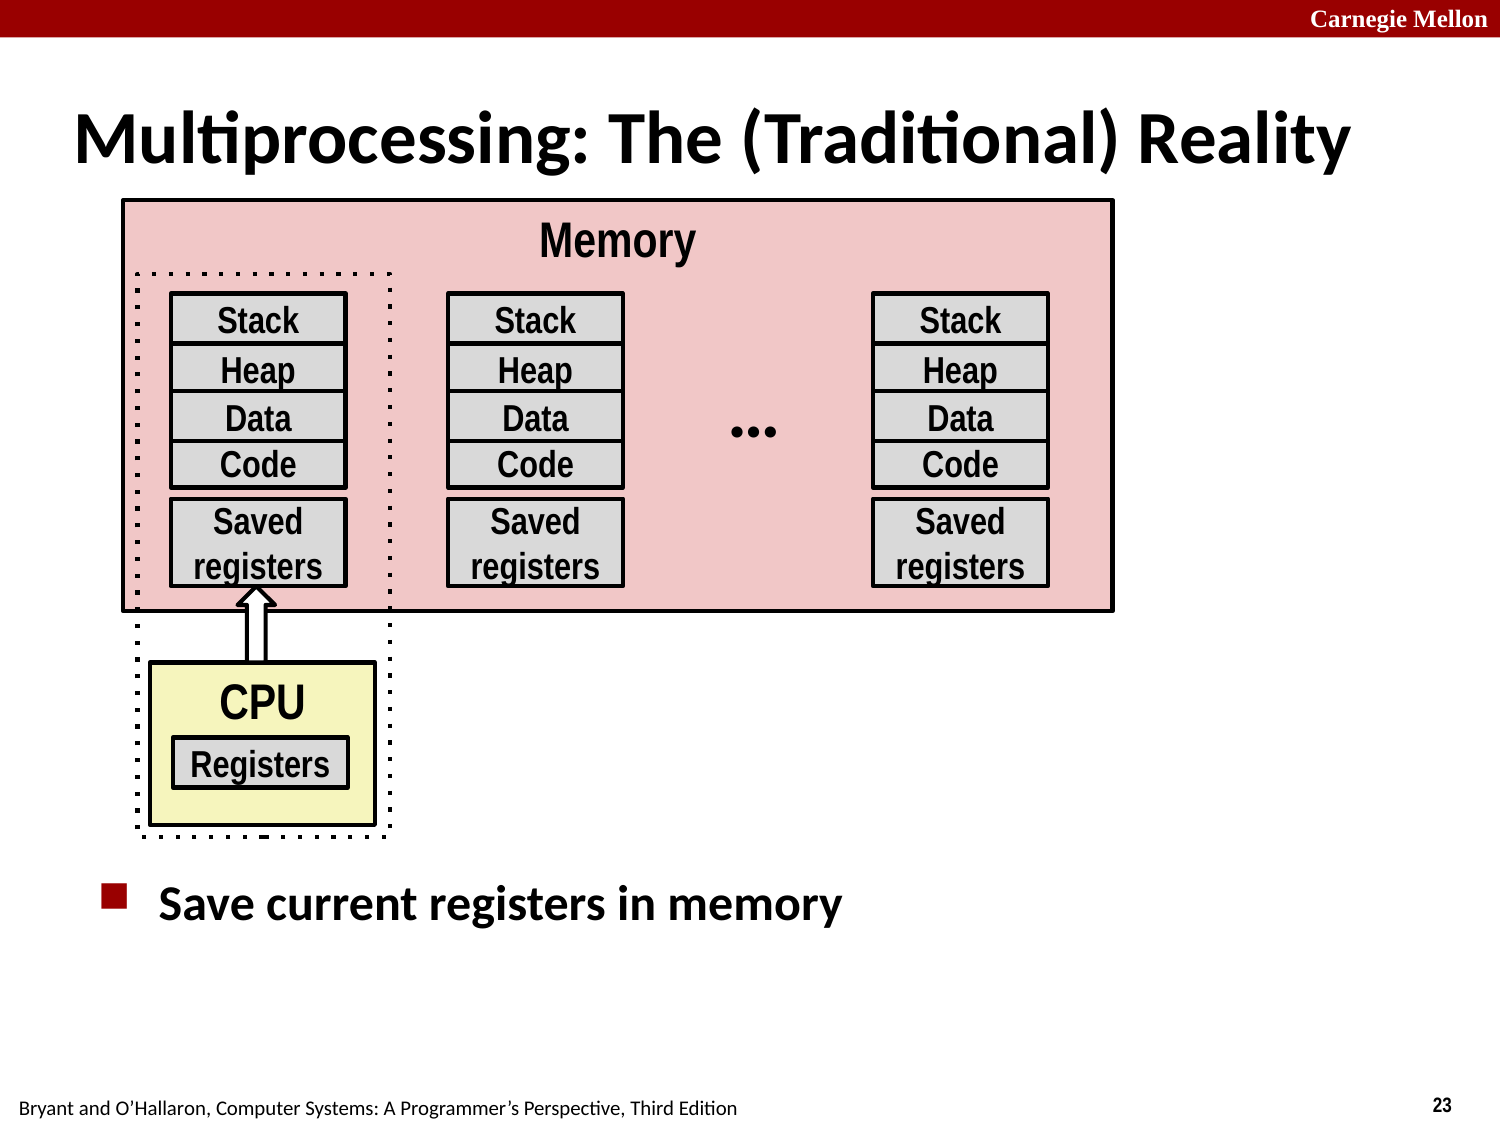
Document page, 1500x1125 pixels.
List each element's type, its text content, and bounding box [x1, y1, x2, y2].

title Multiprocessing: The (Traditional) Reality [58, 71, 1451, 197]
text_box Saved registers [447, 498, 623, 587]
text_box Code [447, 441, 623, 488]
text_box Stack [872, 293, 1048, 343]
text_box Saved registers [872, 498, 1048, 587]
text_box Heap [872, 343, 1048, 390]
text_box [237, 586, 276, 663]
text_box Code [872, 441, 1048, 488]
text_box Heap [447, 343, 623, 390]
text_box Data [872, 390, 1048, 441]
text_box Saved registers [170, 498, 346, 587]
list Save current registers in memory [87, 862, 1488, 951]
text_box Data [447, 390, 623, 441]
text_box … [712, 355, 796, 460]
text_box [137, 273, 390, 838]
text_box Memory [123, 199, 1113, 612]
text_box Stack [447, 293, 623, 343]
